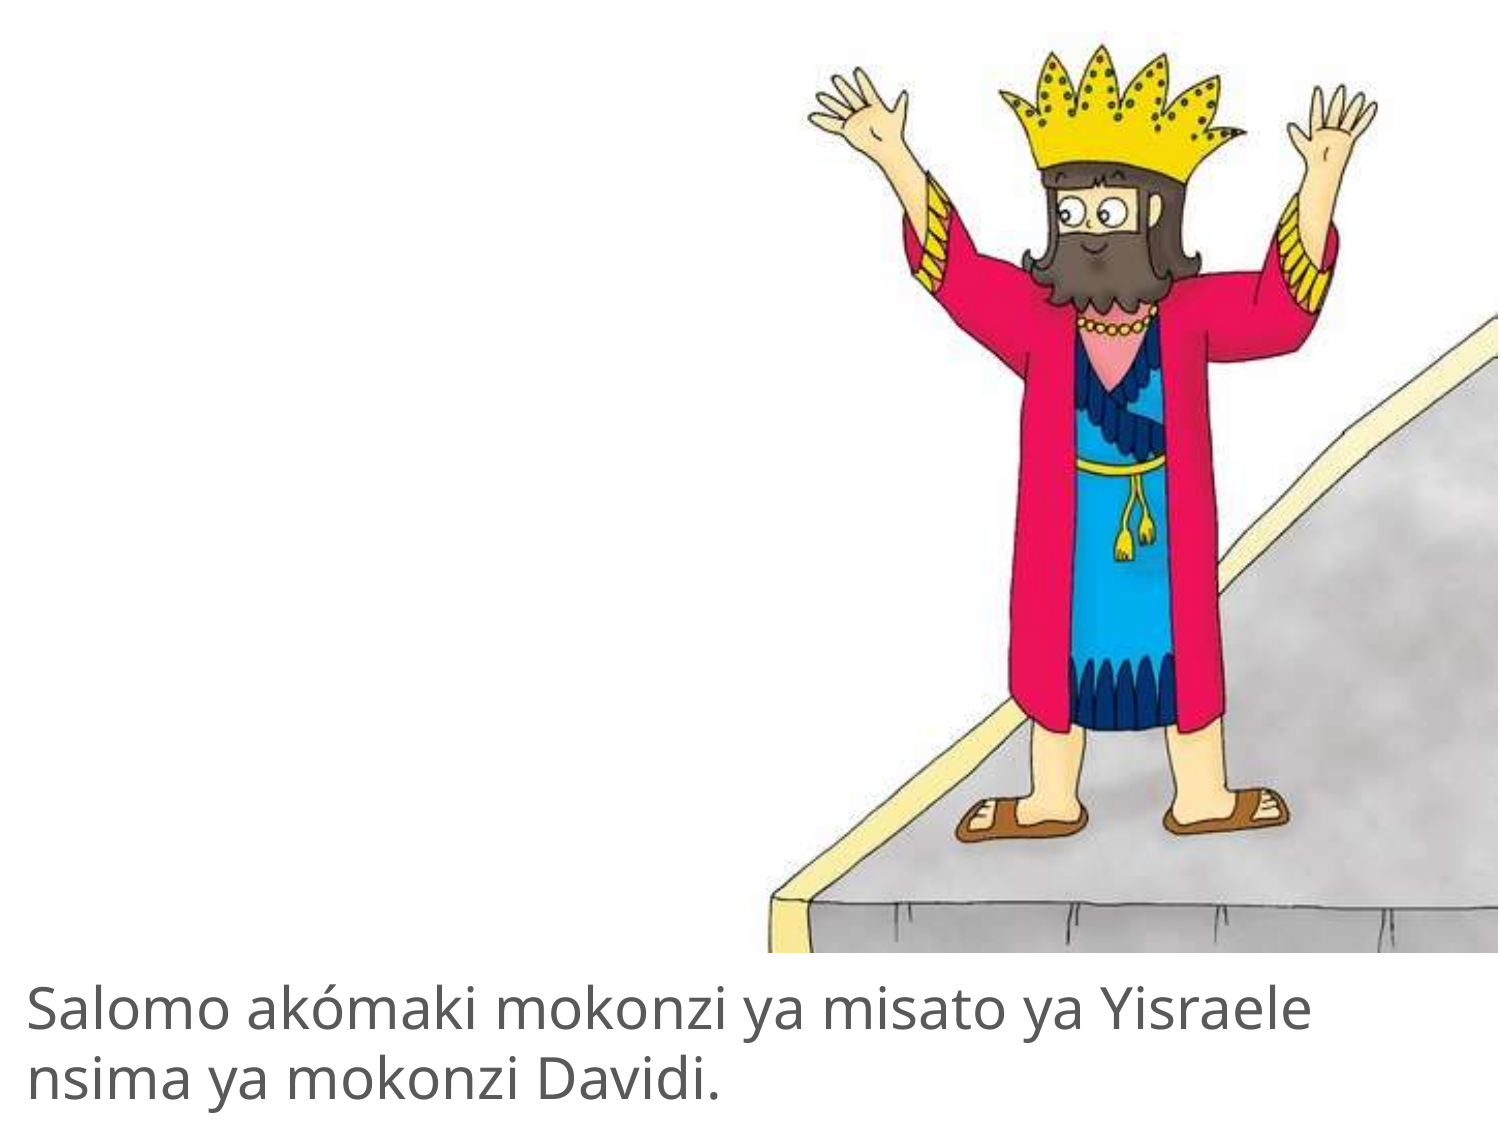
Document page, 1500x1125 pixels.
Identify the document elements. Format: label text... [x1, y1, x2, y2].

text_box Salomo akómaki mokonzi ya misato ya Yisraele nsima ya mokonzi Davidi. [11, 964, 1483, 1119]
picture [155, 0, 1498, 953]
